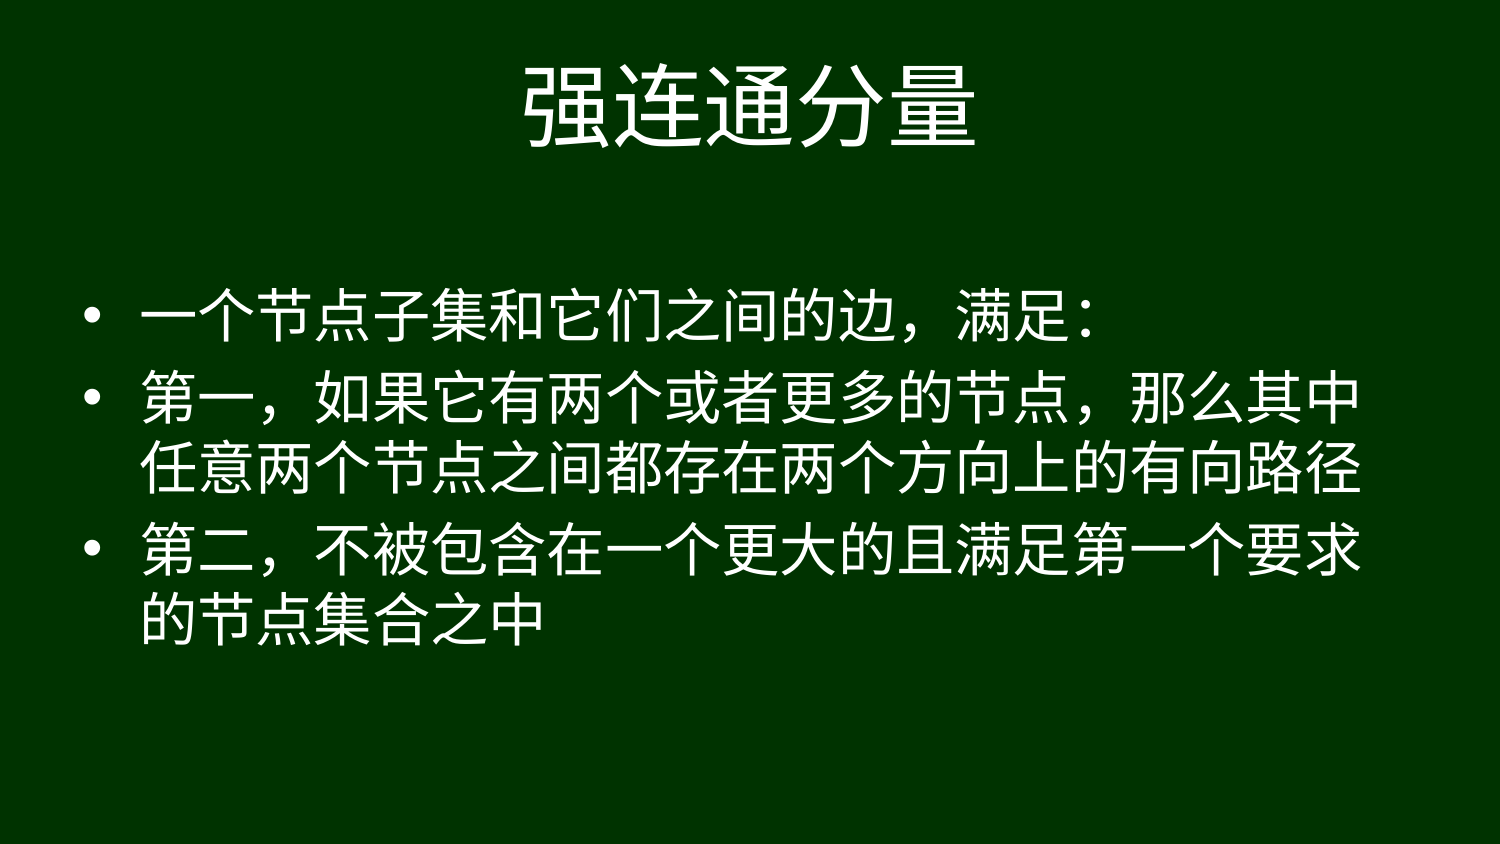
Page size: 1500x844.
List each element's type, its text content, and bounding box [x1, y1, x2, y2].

title 强连通分量 [75, 33, 1425, 175]
list 一个节点子集和它们之间的边，满足： 第一，如果它有两个或者更多的节点，那么其中任意两个节点之间都存在两个方向上的有向路径 第二，不被包含在一个更大的且满足第一个要求的节点集合之中 [67, 271, 1431, 697]
